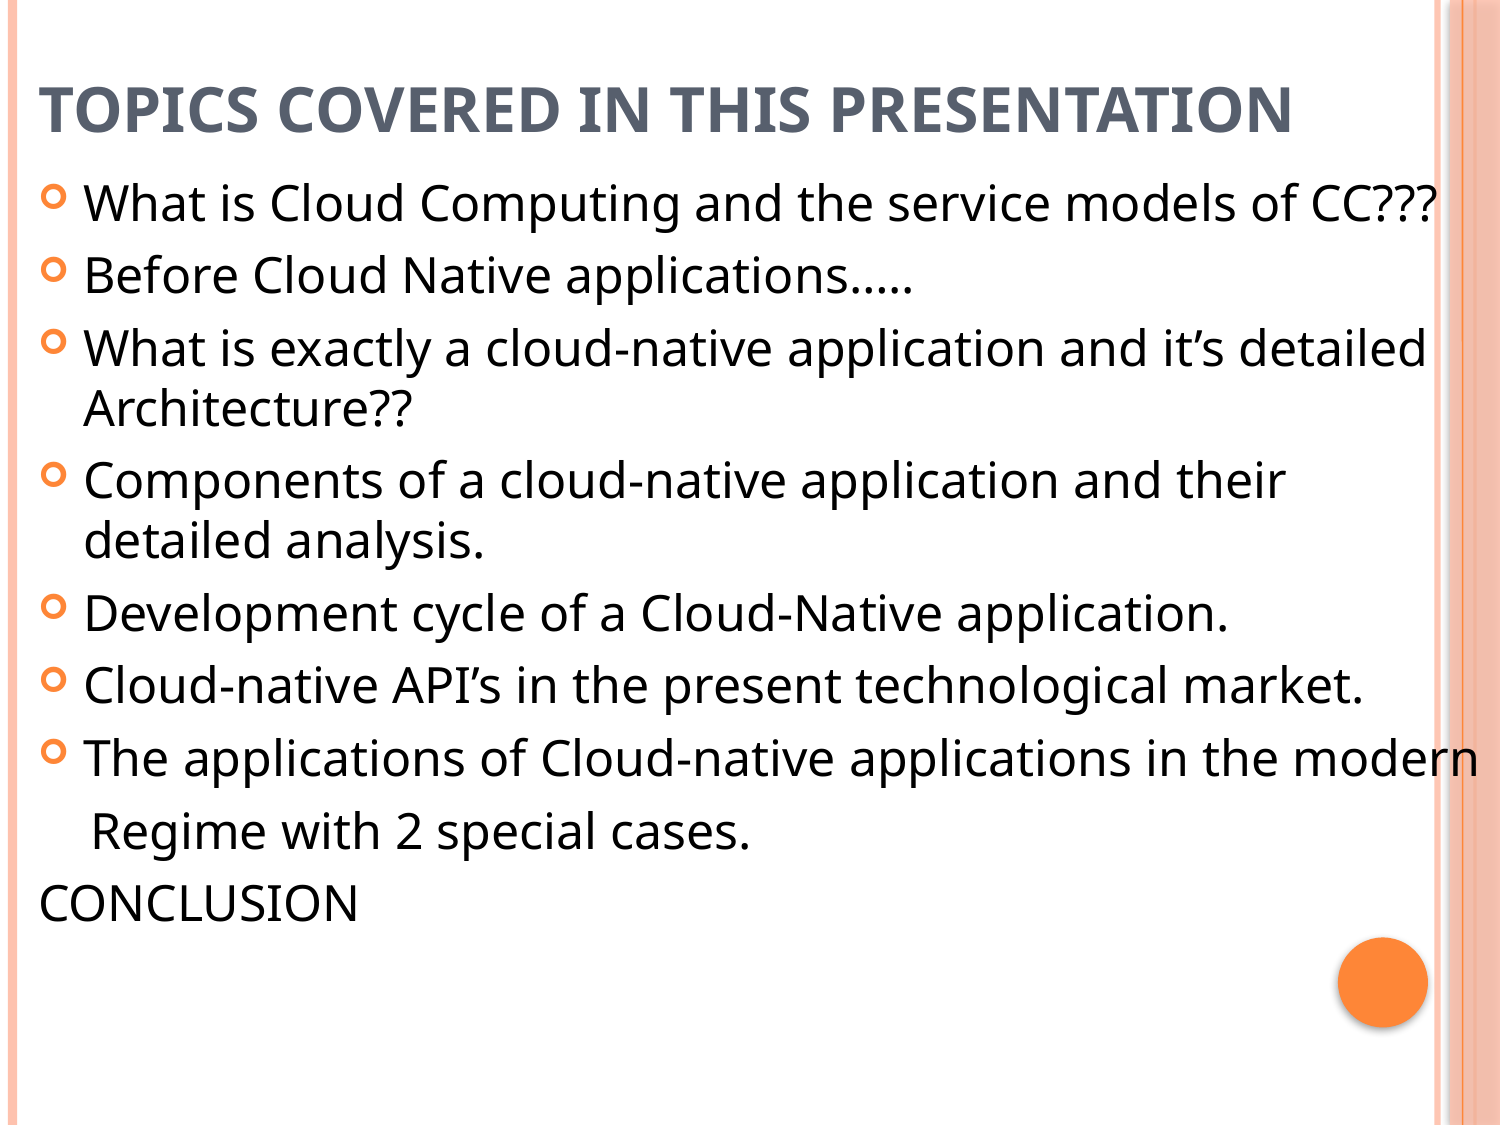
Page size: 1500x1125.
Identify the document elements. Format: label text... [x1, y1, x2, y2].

title TOPICS COVERED IN THIS PRESENTATION [23, 45, 1465, 153]
list What is Cloud Computing and the service models of CC??? Before Cloud Native applications….. What is exactly a cloud-native application and it’s detailed Architecture?? Components of a cloud-native application and their detailed analysis. Development cycle of a Cloud-Native application. Cloud-native API’s in the present technological market. The applications of Cloud-native applications in the modern Regime with 2 special cases. CONCLUSION [23, 164, 1500, 1125]
